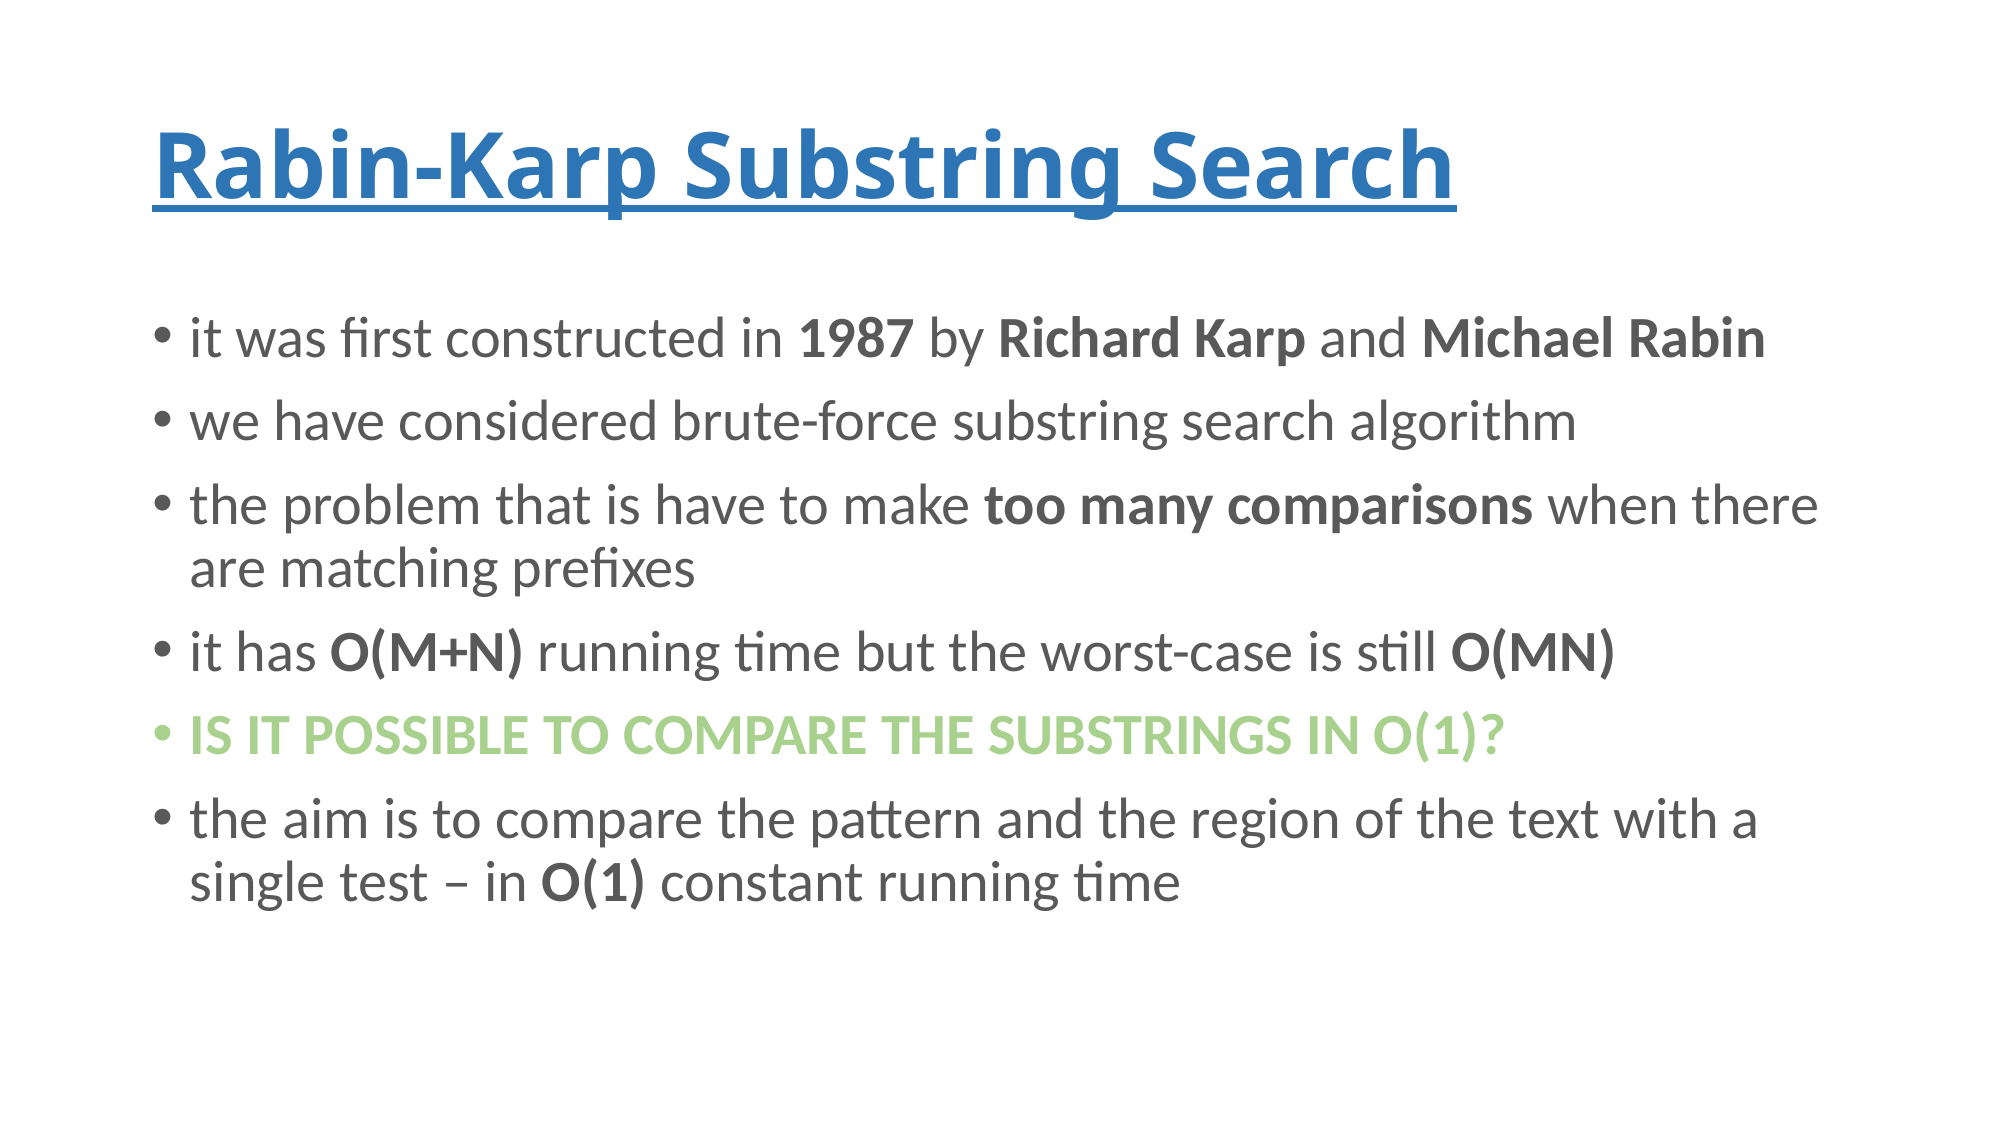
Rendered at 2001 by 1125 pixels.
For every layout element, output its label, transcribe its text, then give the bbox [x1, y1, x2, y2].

title Rabin-Karp Substring Search [137, 59, 1863, 278]
list it was first constructed in 1987 by Richard Karp and Michael Rabin we have considered brute-force substring search algorithm the problem that is have to make too many comparisons when there are matching prefixes it has O(M+N) running time but the worst-case is still O(MN) IS IT POSSIBLE TO COMPARE THE SUBSTRINGS IN O(1)? the aim is to compare the pattern and the region of the text with a single test – in O(1) constant running time [137, 299, 1863, 1100]
